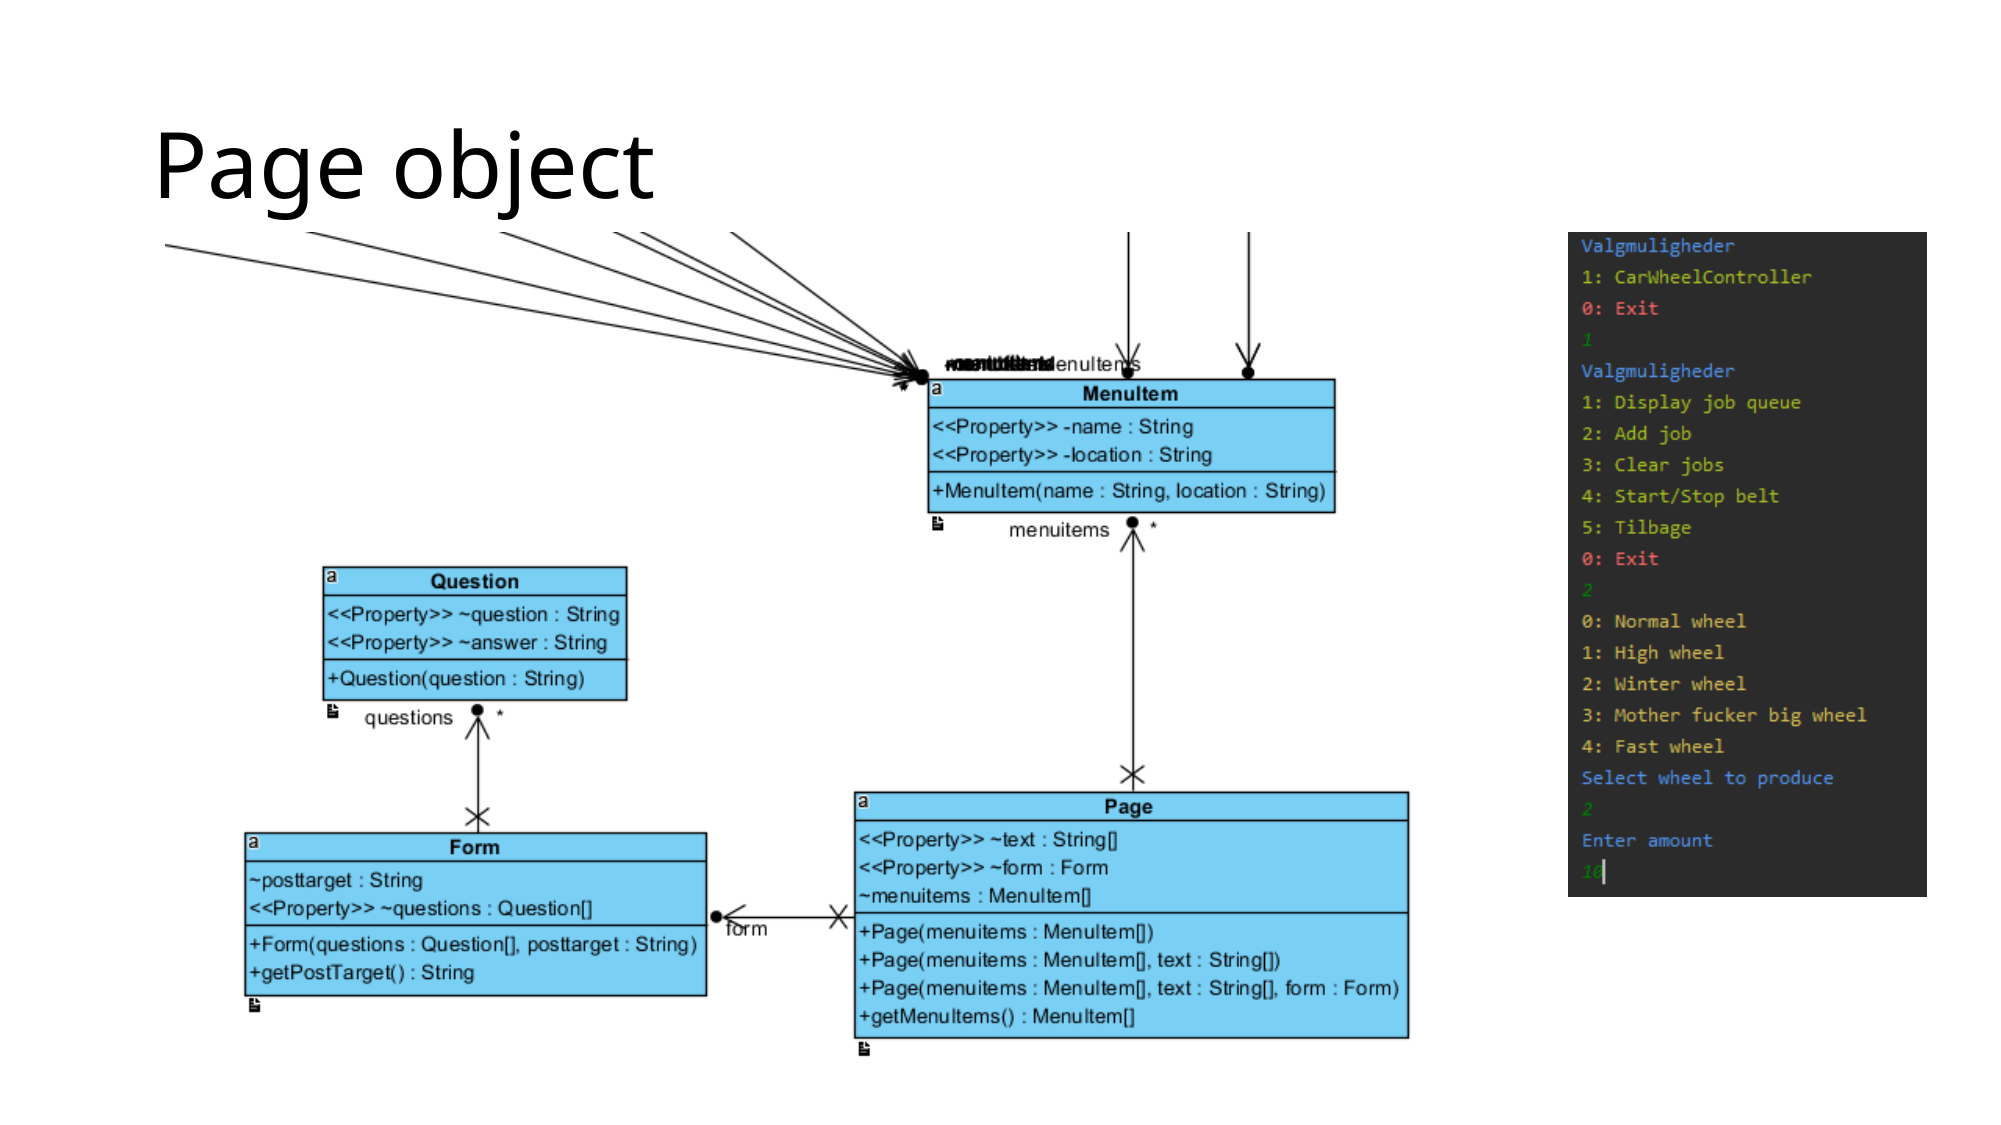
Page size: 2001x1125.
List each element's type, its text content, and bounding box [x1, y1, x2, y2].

picture [1568, 232, 1927, 897]
picture [165, 232, 1511, 1125]
title Page object [137, 59, 1863, 278]
